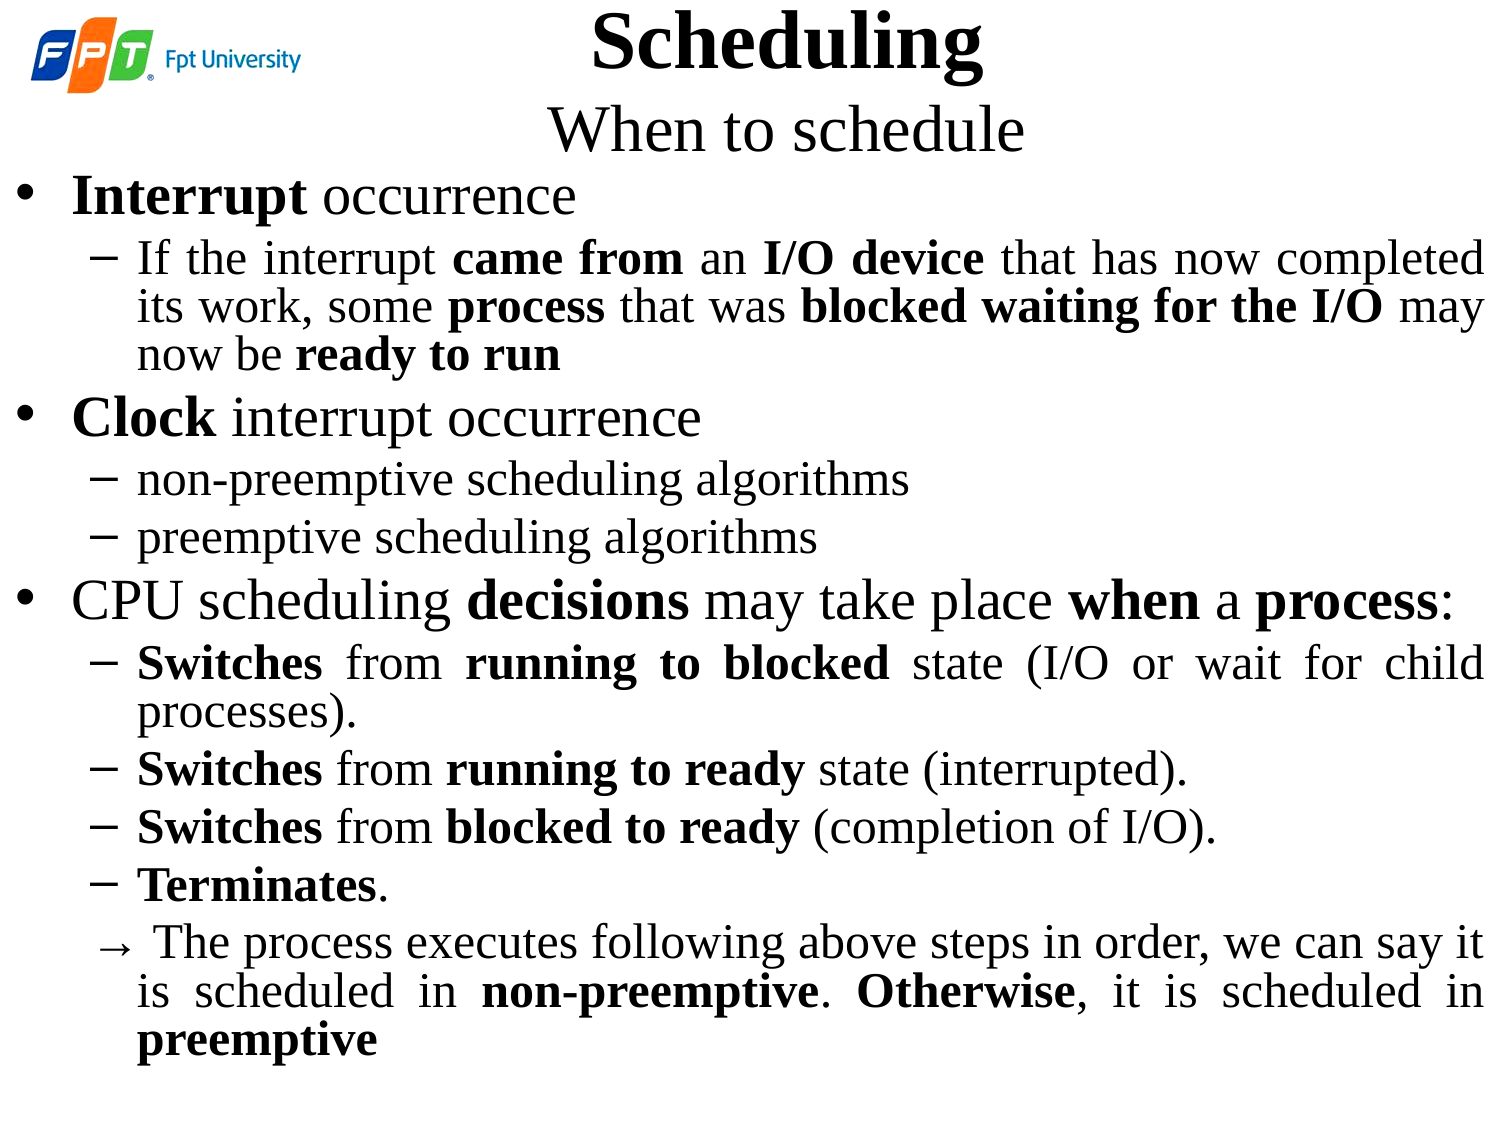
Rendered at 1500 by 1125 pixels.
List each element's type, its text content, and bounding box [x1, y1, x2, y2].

list Interrupt occurrence If the interrupt came from an I/O device that has now completed its work, some process that was blocked waiting for the I/O may now be ready to run Clock interrupt occurrence non-preemptive scheduling algorithms preemptive scheduling algorithms CPU scheduling decisions may take place when a process: Switches from running to blocked state (I/O or wait for child processes). Switches from running to ready state (interrupted). Switches from blocked to ready (completion of I/O). Terminates. → The process executes following above steps in order, we can say it is scheduled in non-preemptive. Otherwise, it is scheduled in preemptive [0, 162, 1500, 1125]
title Scheduling When to schedule [112, 0, 1463, 150]
picture [0, 0, 112, 122]
